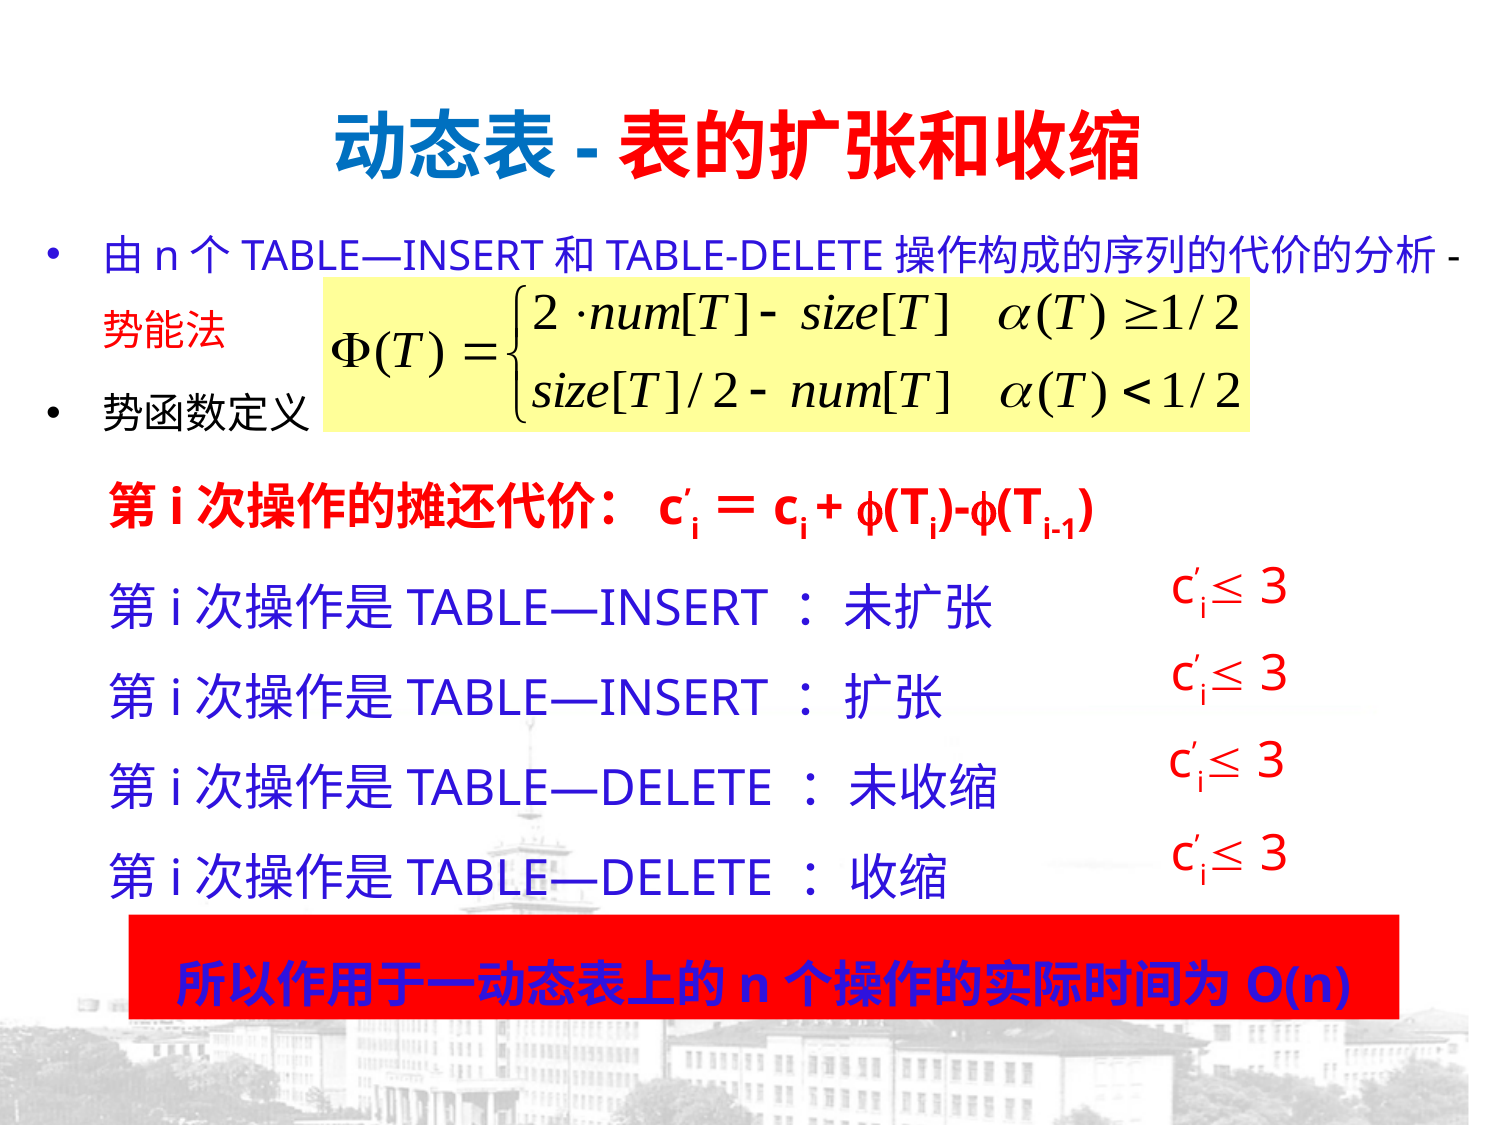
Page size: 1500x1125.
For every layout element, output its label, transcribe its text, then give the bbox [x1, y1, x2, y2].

text_box c’i 3 [1155, 632, 1304, 719]
text_box 第i次操作的摊还代价：c’i＝ci + (Ti)-(Ti-1) 第i次操作是TABLE—INSERT ：未扩张 第i次操作是TABLE—INSERT ：扩张 第i次操作是TABLE—DELETE ：未收缩 第i次操作是TABLE—DELETE ：收缩 [92, 432, 1436, 913]
picture [0, 529, 1500, 1125]
text_box c’i 3 [1155, 812, 1304, 899]
text_box 所以作用于一动态表上的n个操作的实际时间为O(n) [128, 914, 1400, 1020]
text_box c’i 3 [1153, 719, 1301, 806]
text_box c’i 3 [1155, 546, 1304, 632]
list 由n个TABLE—INSERT和TABLE-DELETE操作构成的序列的代价的分析-势能法 势函数定义 [30, 195, 1498, 379]
title 动态表-表的扩张和收缩 [62, 49, 1413, 195]
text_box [323, 276, 1251, 433]
